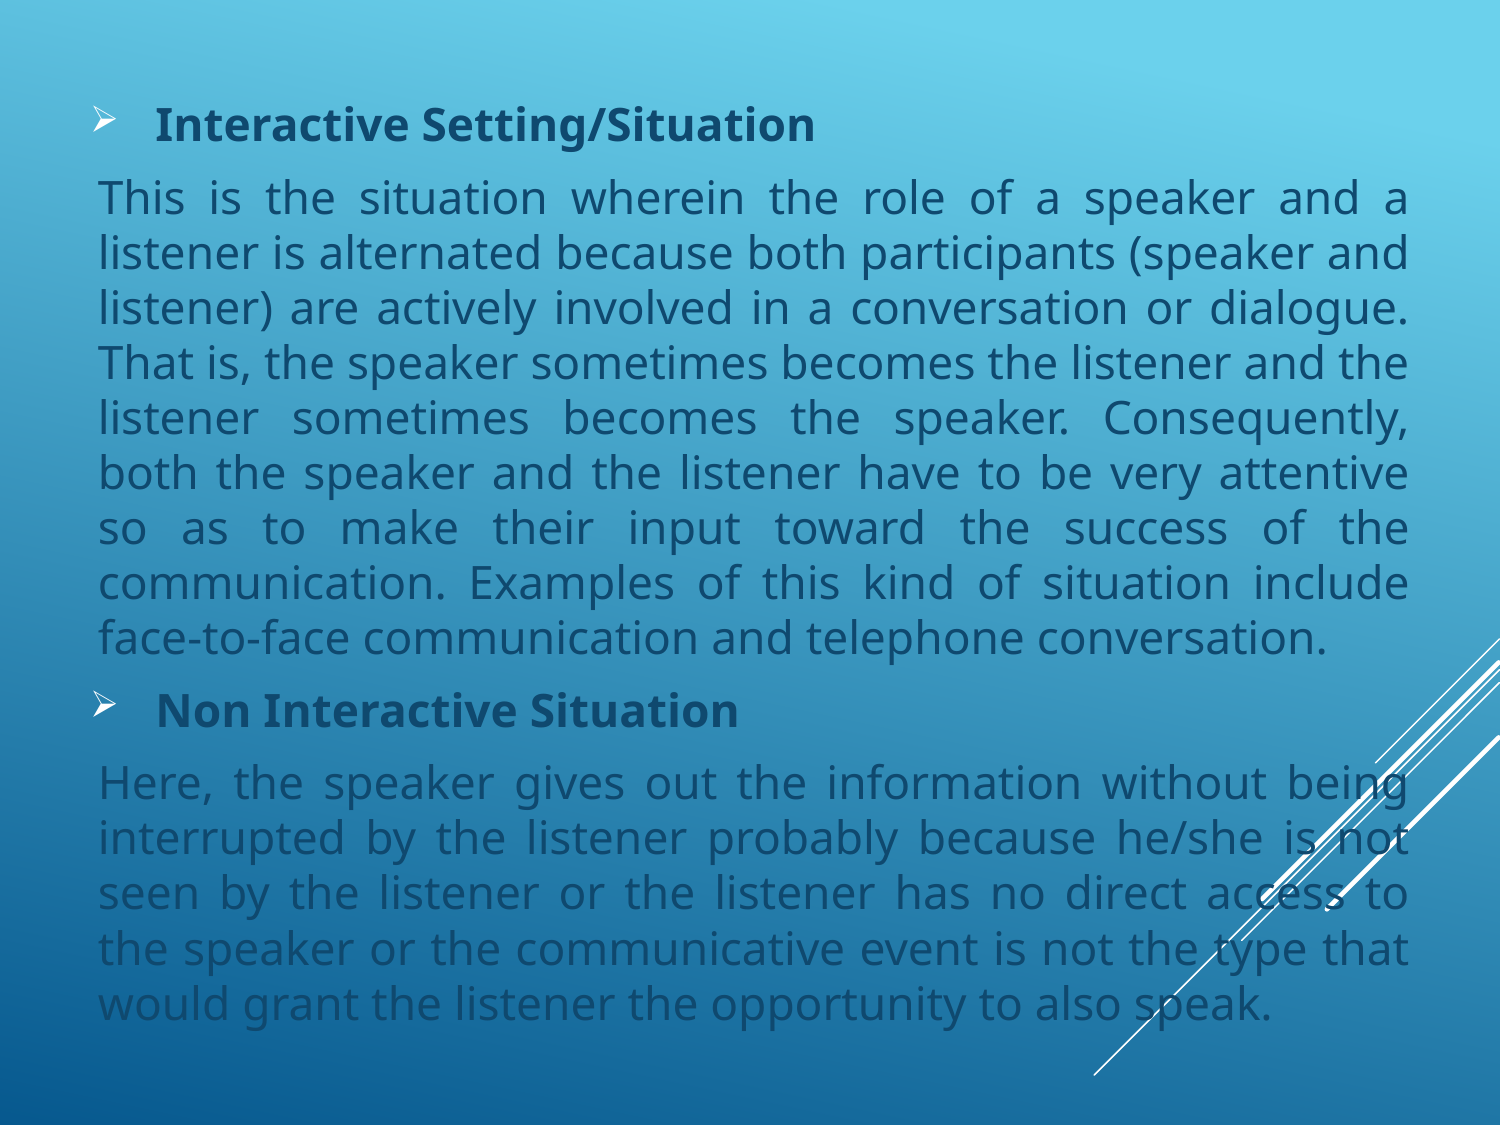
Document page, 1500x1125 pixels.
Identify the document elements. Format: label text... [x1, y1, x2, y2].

list Interactive Setting/Situation This is the situation wherein the role of a speaker and a listener is alternated because both participants (speaker and listener) are actively involved in a conversation or dialogue. That is, the speaker sometimes becomes the listener and the listener sometimes becomes the speaker. Consequently, both the speaker and the listener have to be very attentive so as to make their input toward the success of the communication. Examples of this kind of situation include face-to-face communication and telephone conversation. Non Interactive Situation Here, the speaker gives out the information without being interrupted by the listener probably because he/she is not seen by the listener or the listener has no direct access to the speaker or the communicative event is not the type that would grant the listener the opportunity to also speak. [75, 66, 1425, 1059]
